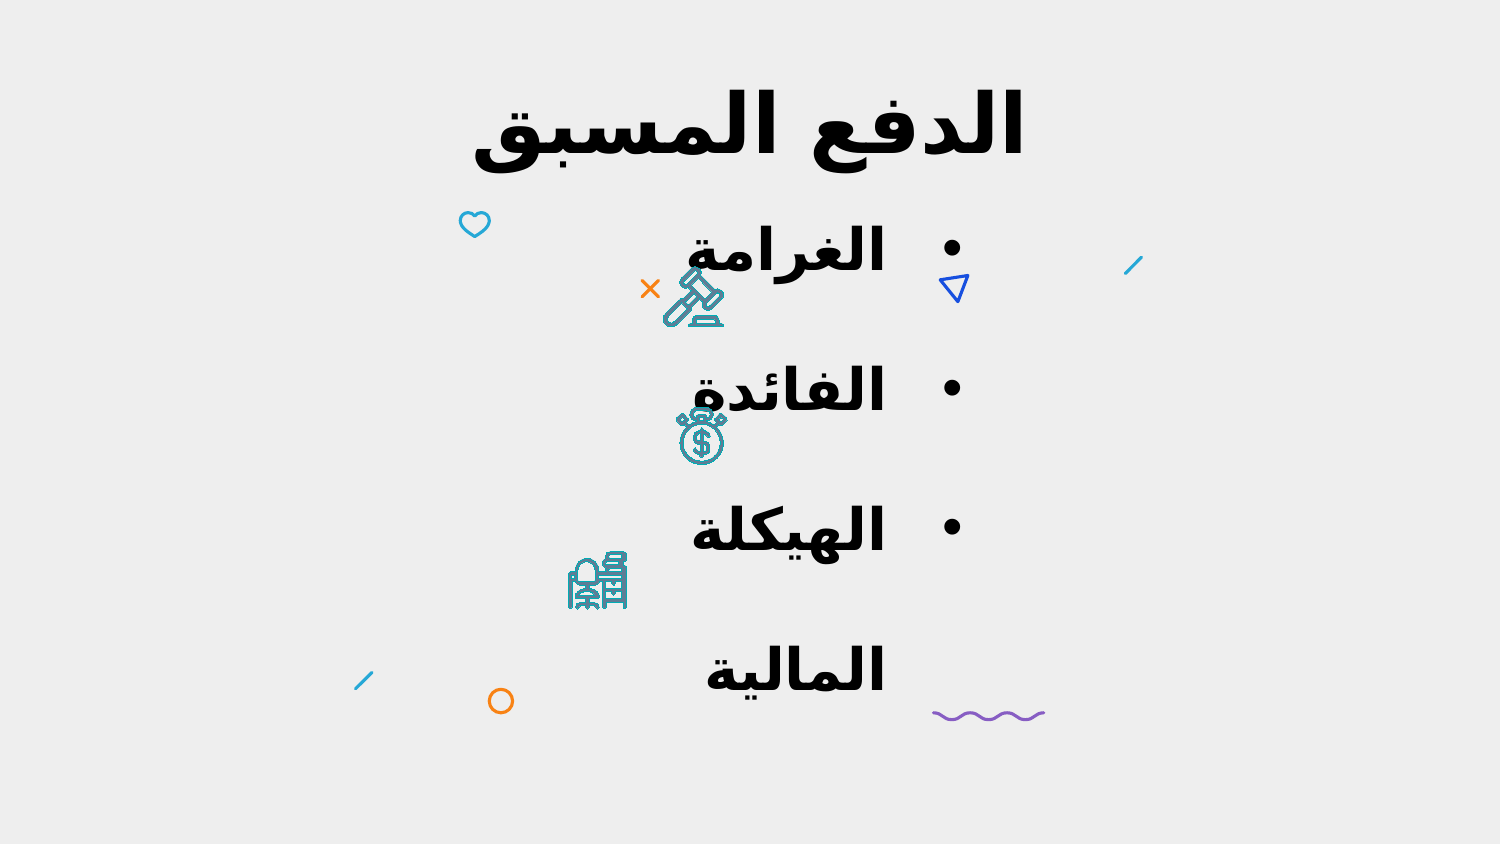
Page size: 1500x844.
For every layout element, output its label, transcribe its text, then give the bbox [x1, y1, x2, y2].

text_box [662, 266, 725, 328]
subtitle الغرامة الفائدة الهيكلة المالية [522, 247, 978, 597]
text_box [568, 551, 627, 610]
title الدفع المسبق [118, 72, 1382, 167]
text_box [675, 407, 728, 465]
